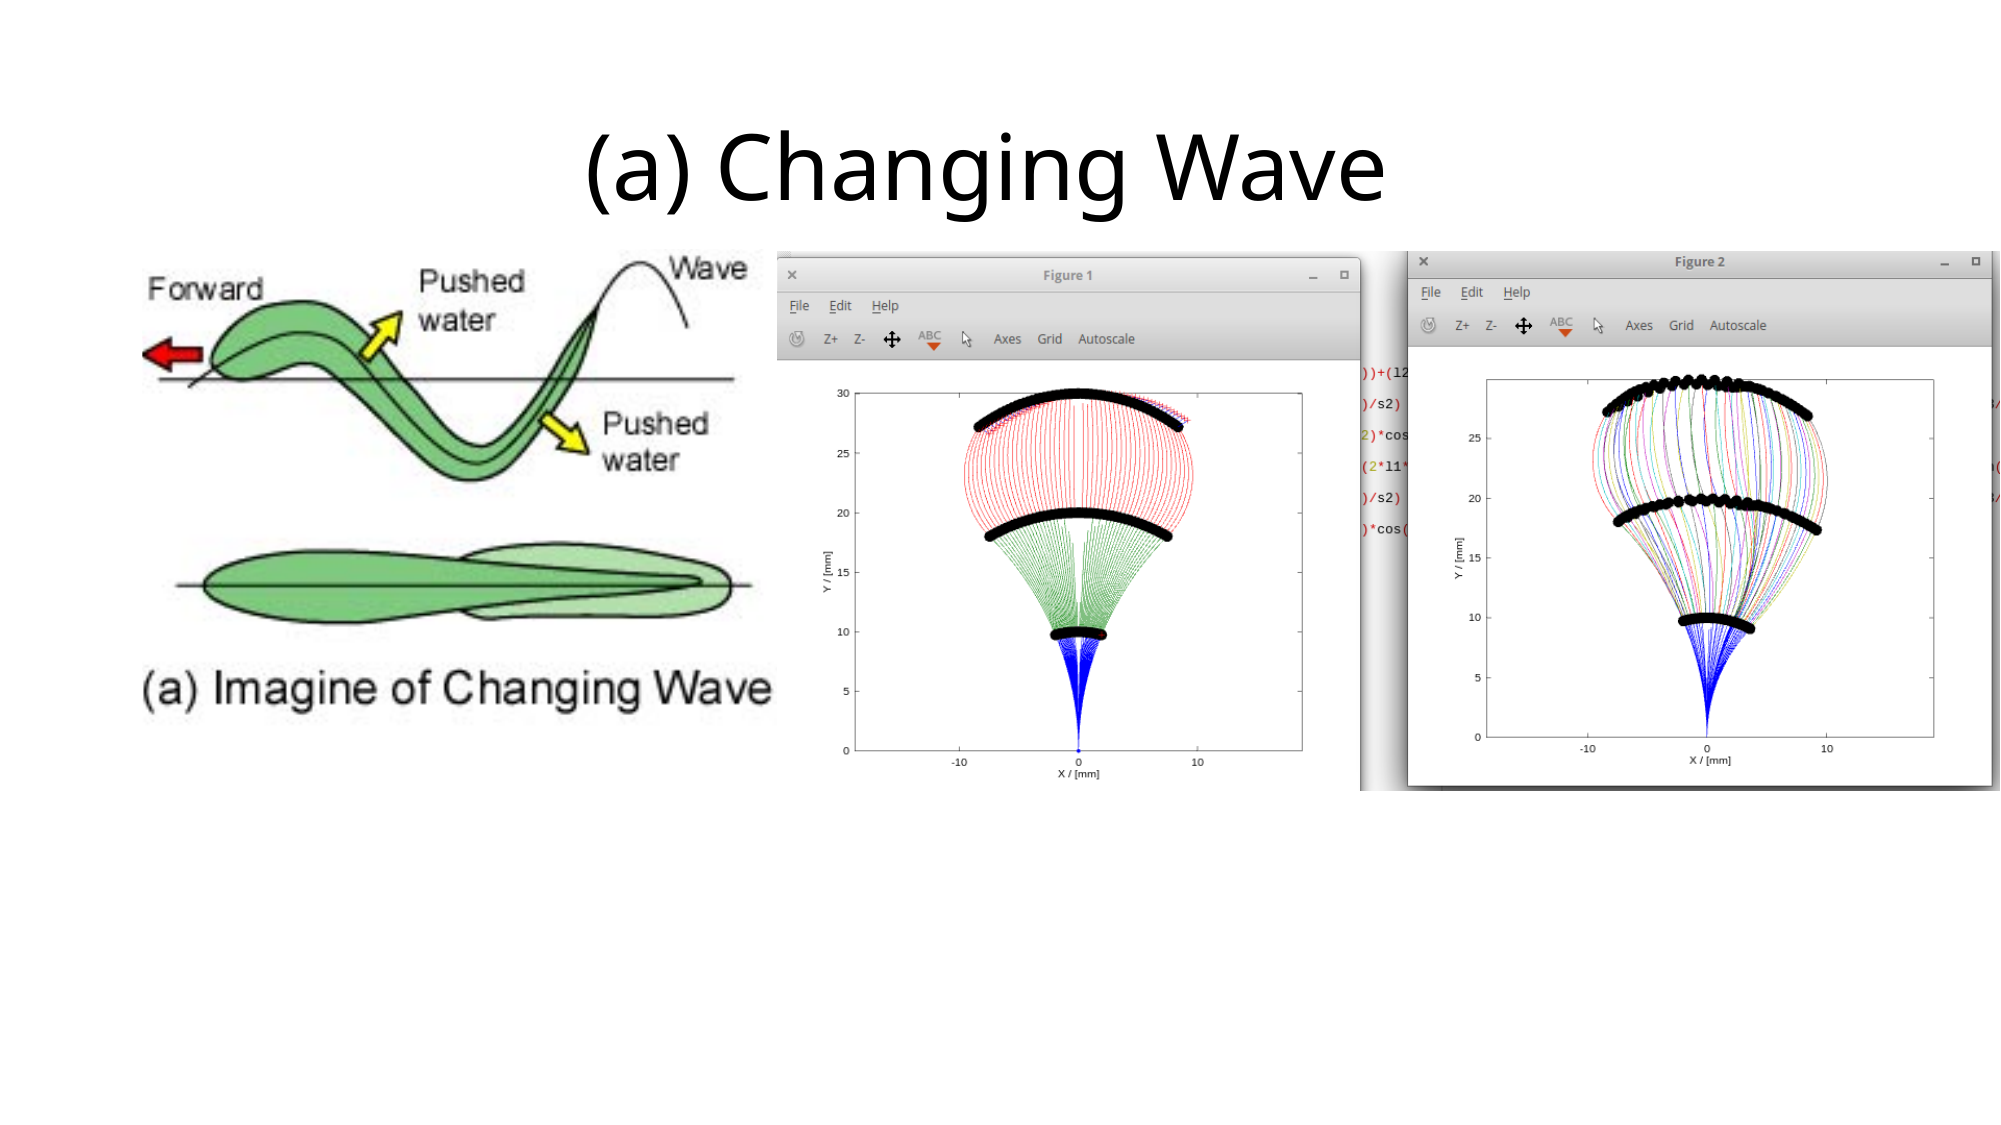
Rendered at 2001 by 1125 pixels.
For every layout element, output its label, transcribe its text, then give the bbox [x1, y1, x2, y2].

picture [142, 249, 2000, 791]
subtitle (a) Changing Wave [237, 113, 1738, 251]
